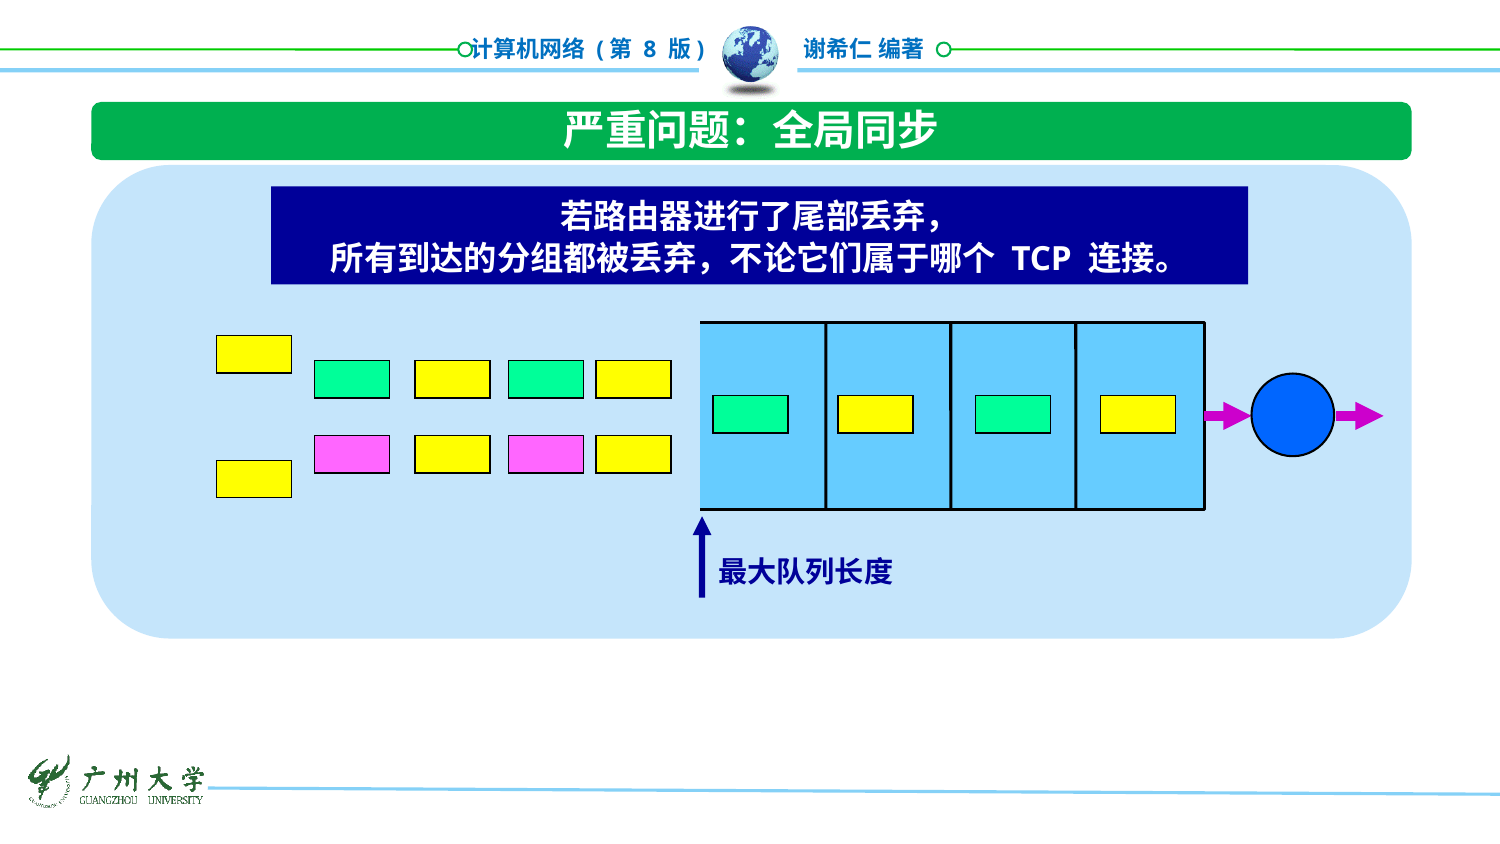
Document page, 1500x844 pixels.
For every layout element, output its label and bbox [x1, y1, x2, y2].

picture [28, 754, 204, 808]
text_box [89, 96, 1414, 641]
picture [720, 24, 780, 96]
